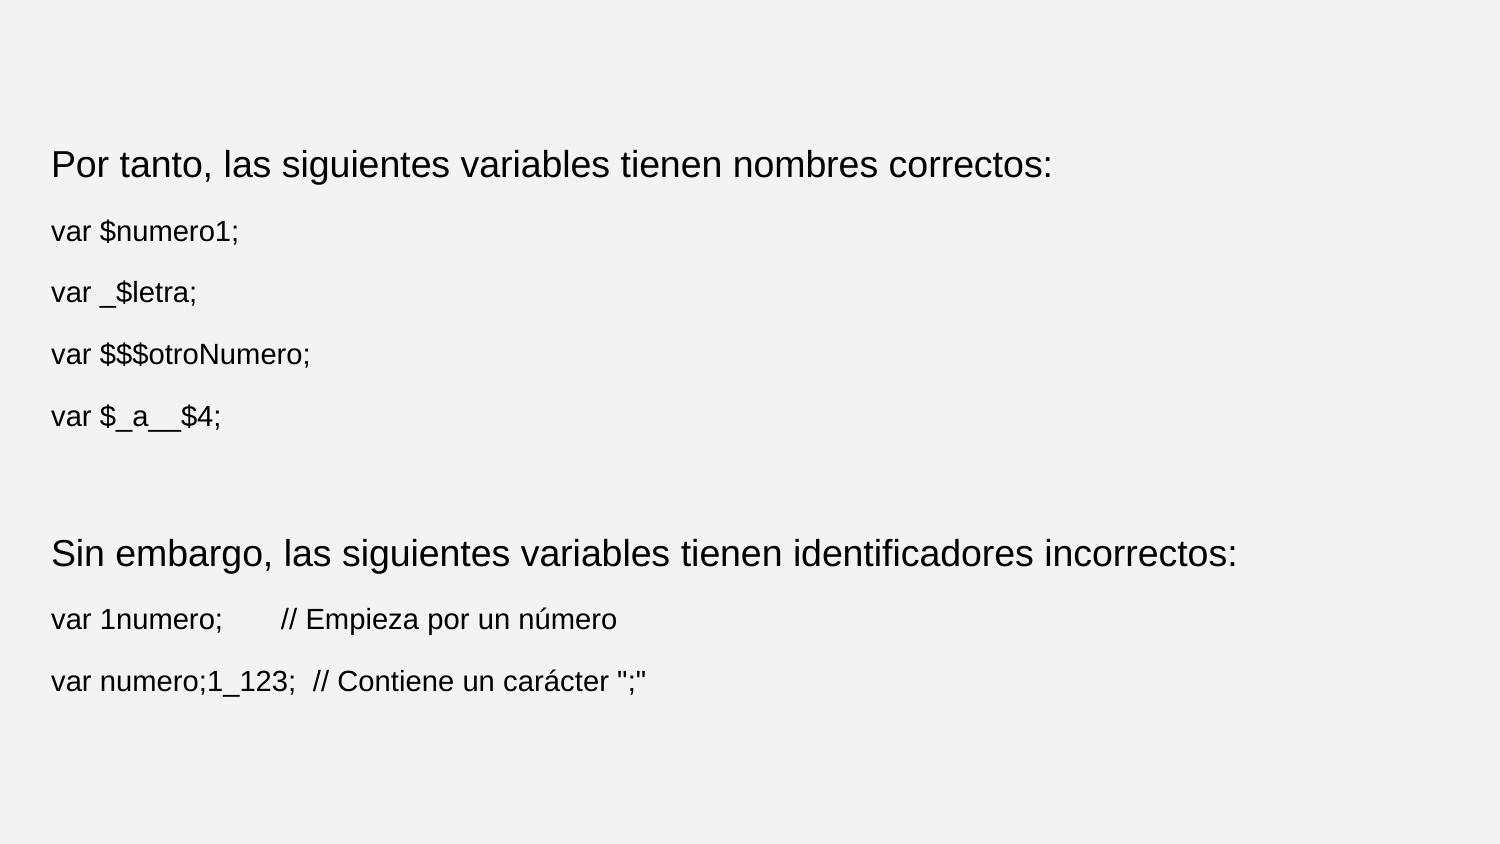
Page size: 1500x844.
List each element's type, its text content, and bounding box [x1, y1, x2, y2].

list Por tanto, las siguientes variables tienen nombres correctos: var $numero1; var _$letra; var $$$otroNumero; var $_a__$4; Sin embargo, las siguientes variables tienen identificadores incorrectos: var 1numero; // Empieza por un número var numero;1_123; // Contiene un carácter ";" [51, 141, 1449, 703]
